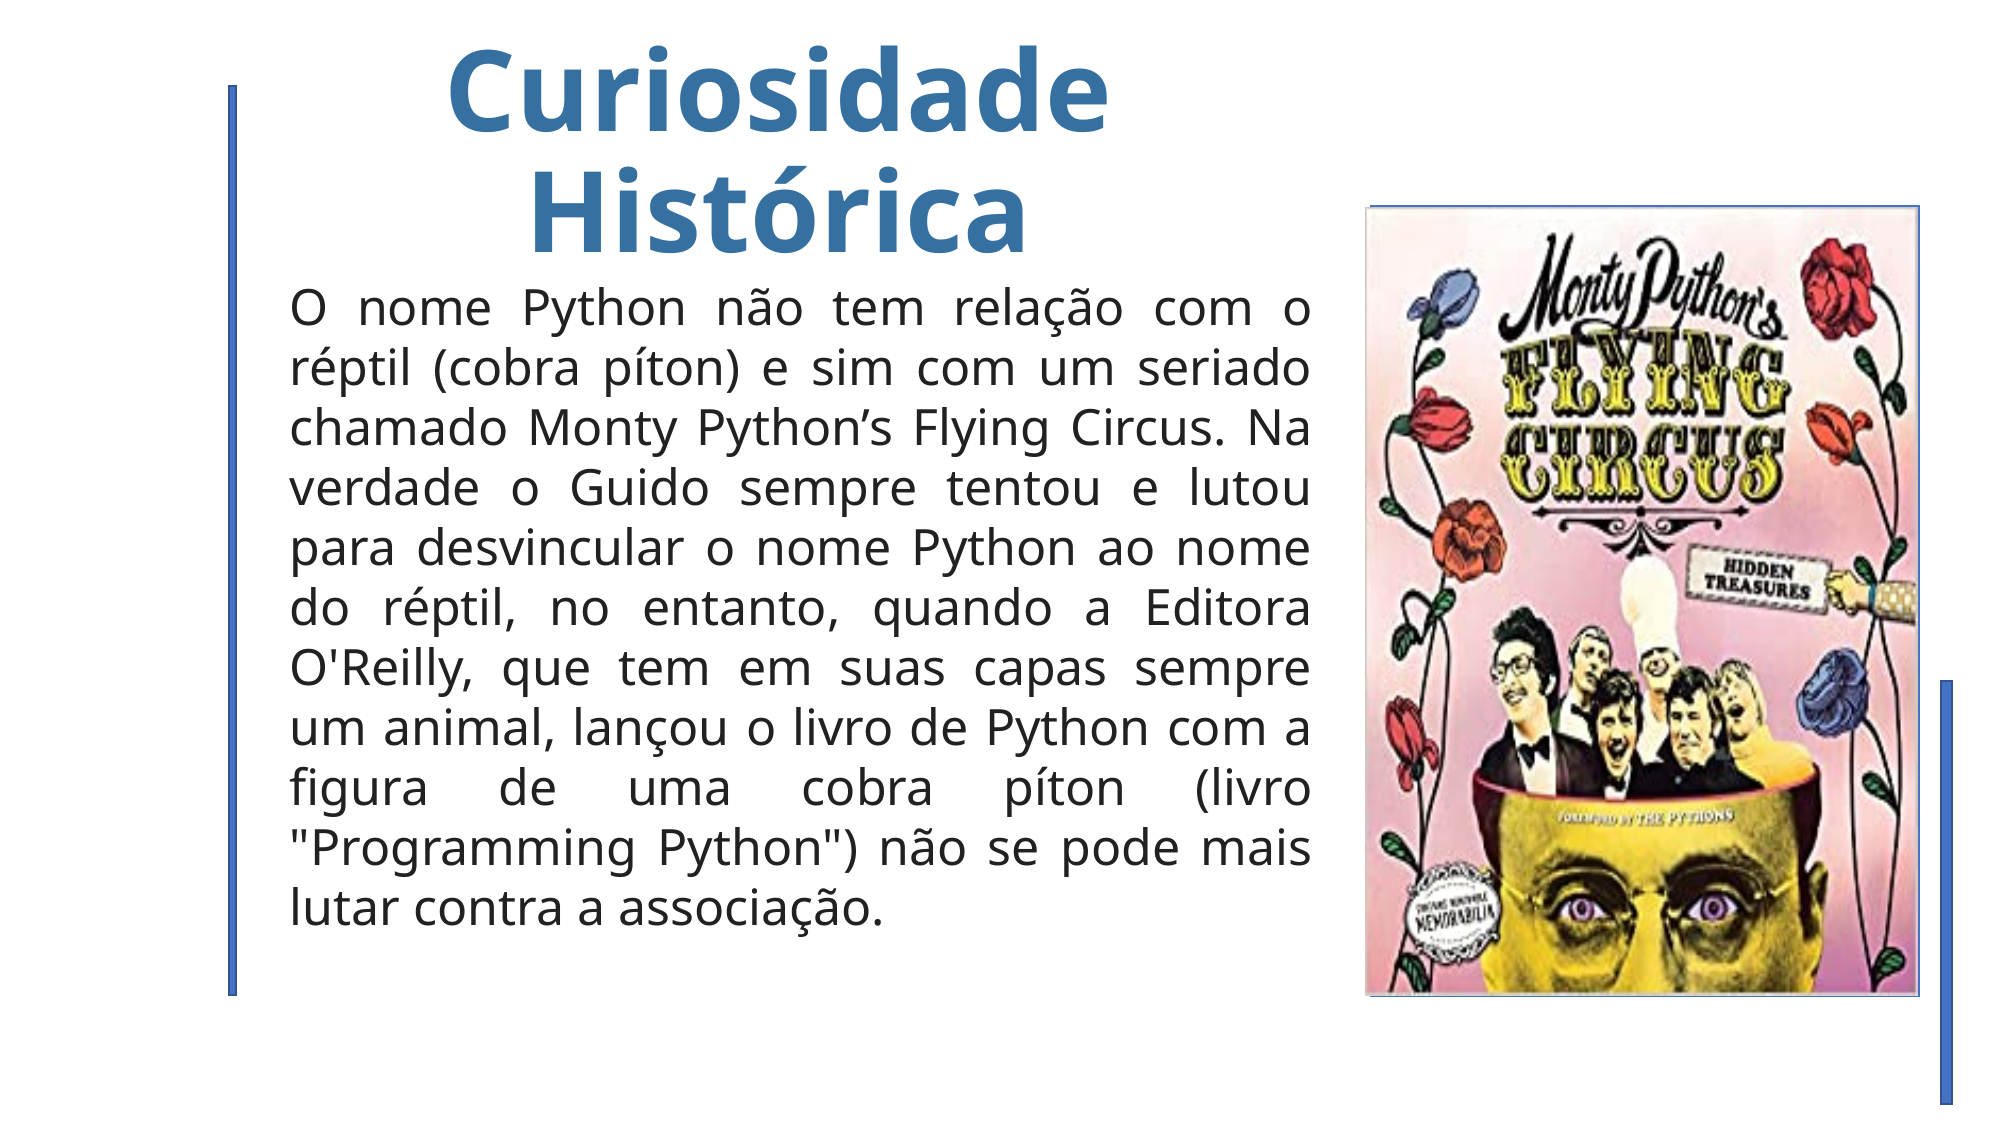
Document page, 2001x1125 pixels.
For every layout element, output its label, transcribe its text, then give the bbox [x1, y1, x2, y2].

picture [1365, 207, 1918, 996]
text_box [1940, 680, 1953, 1105]
text_box Curiosidade Histórica [252, 86, 1305, 226]
text_box [228, 85, 237, 996]
text_box O nome Python não tem relação com o réptil (cobra píton) e sim com um seriado chamado Monty Python’s Flying Circus. Na verdade o Guido sempre tentou e lutou para desvincular o nome Python ao nome do réptil, no entanto, quando a Editora O'Reilly, que tem em suas capas sempre um animal, lançou o livro de Python com a figura de uma cobra píton (livro "Programming Python") não se pode mais lutar contra a associação. [274, 268, 1328, 943]
